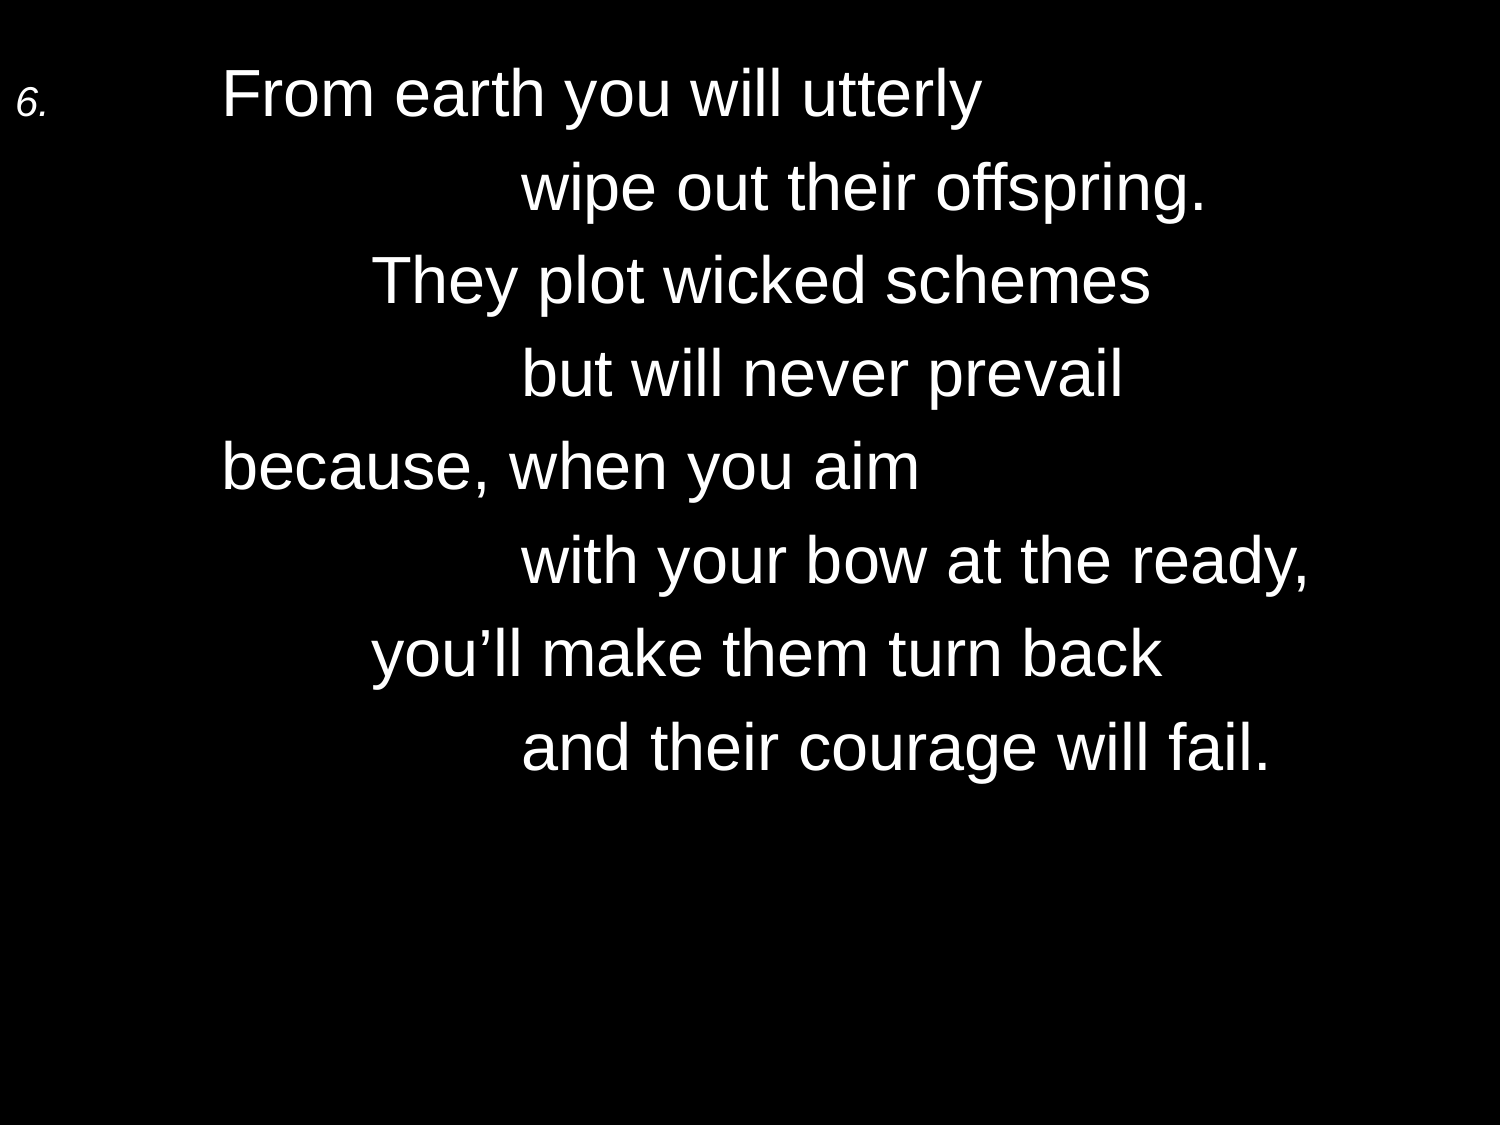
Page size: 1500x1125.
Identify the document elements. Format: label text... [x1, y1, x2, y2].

list 6. From earth you will utterly wipe out their offspring. They plot wicked schemes but will never prevail because, when you aim with your bow at the ready, you’ll make them turn back and their courage will fail. [0, 42, 1500, 1047]
